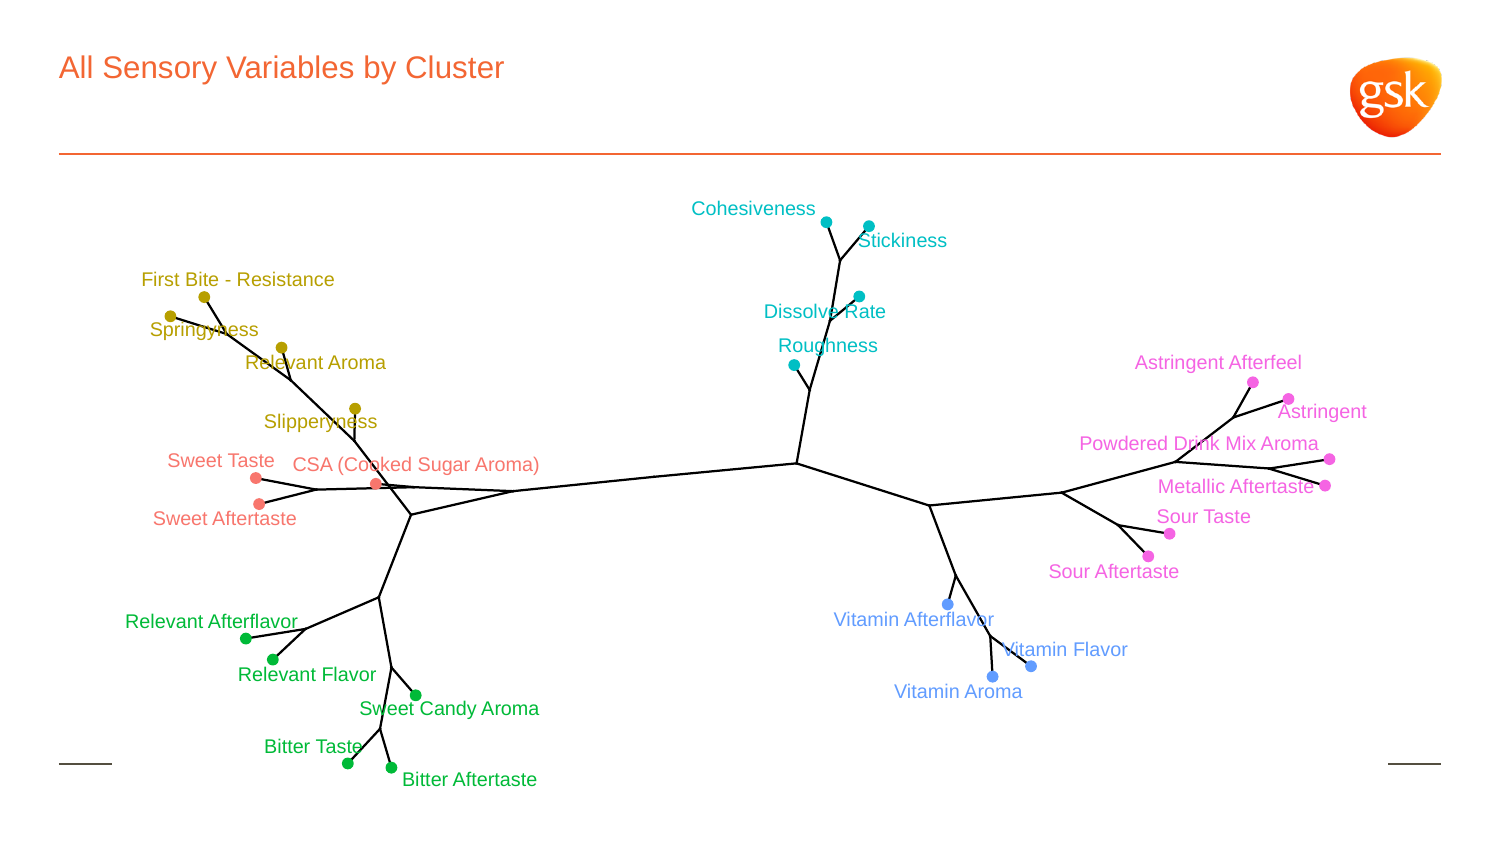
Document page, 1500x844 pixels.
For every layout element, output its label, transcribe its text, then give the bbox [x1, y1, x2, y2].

title All Sensory Variables by Cluster [58, 47, 1302, 86]
picture [1333, 38, 1457, 157]
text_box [112, 194, 1388, 796]
